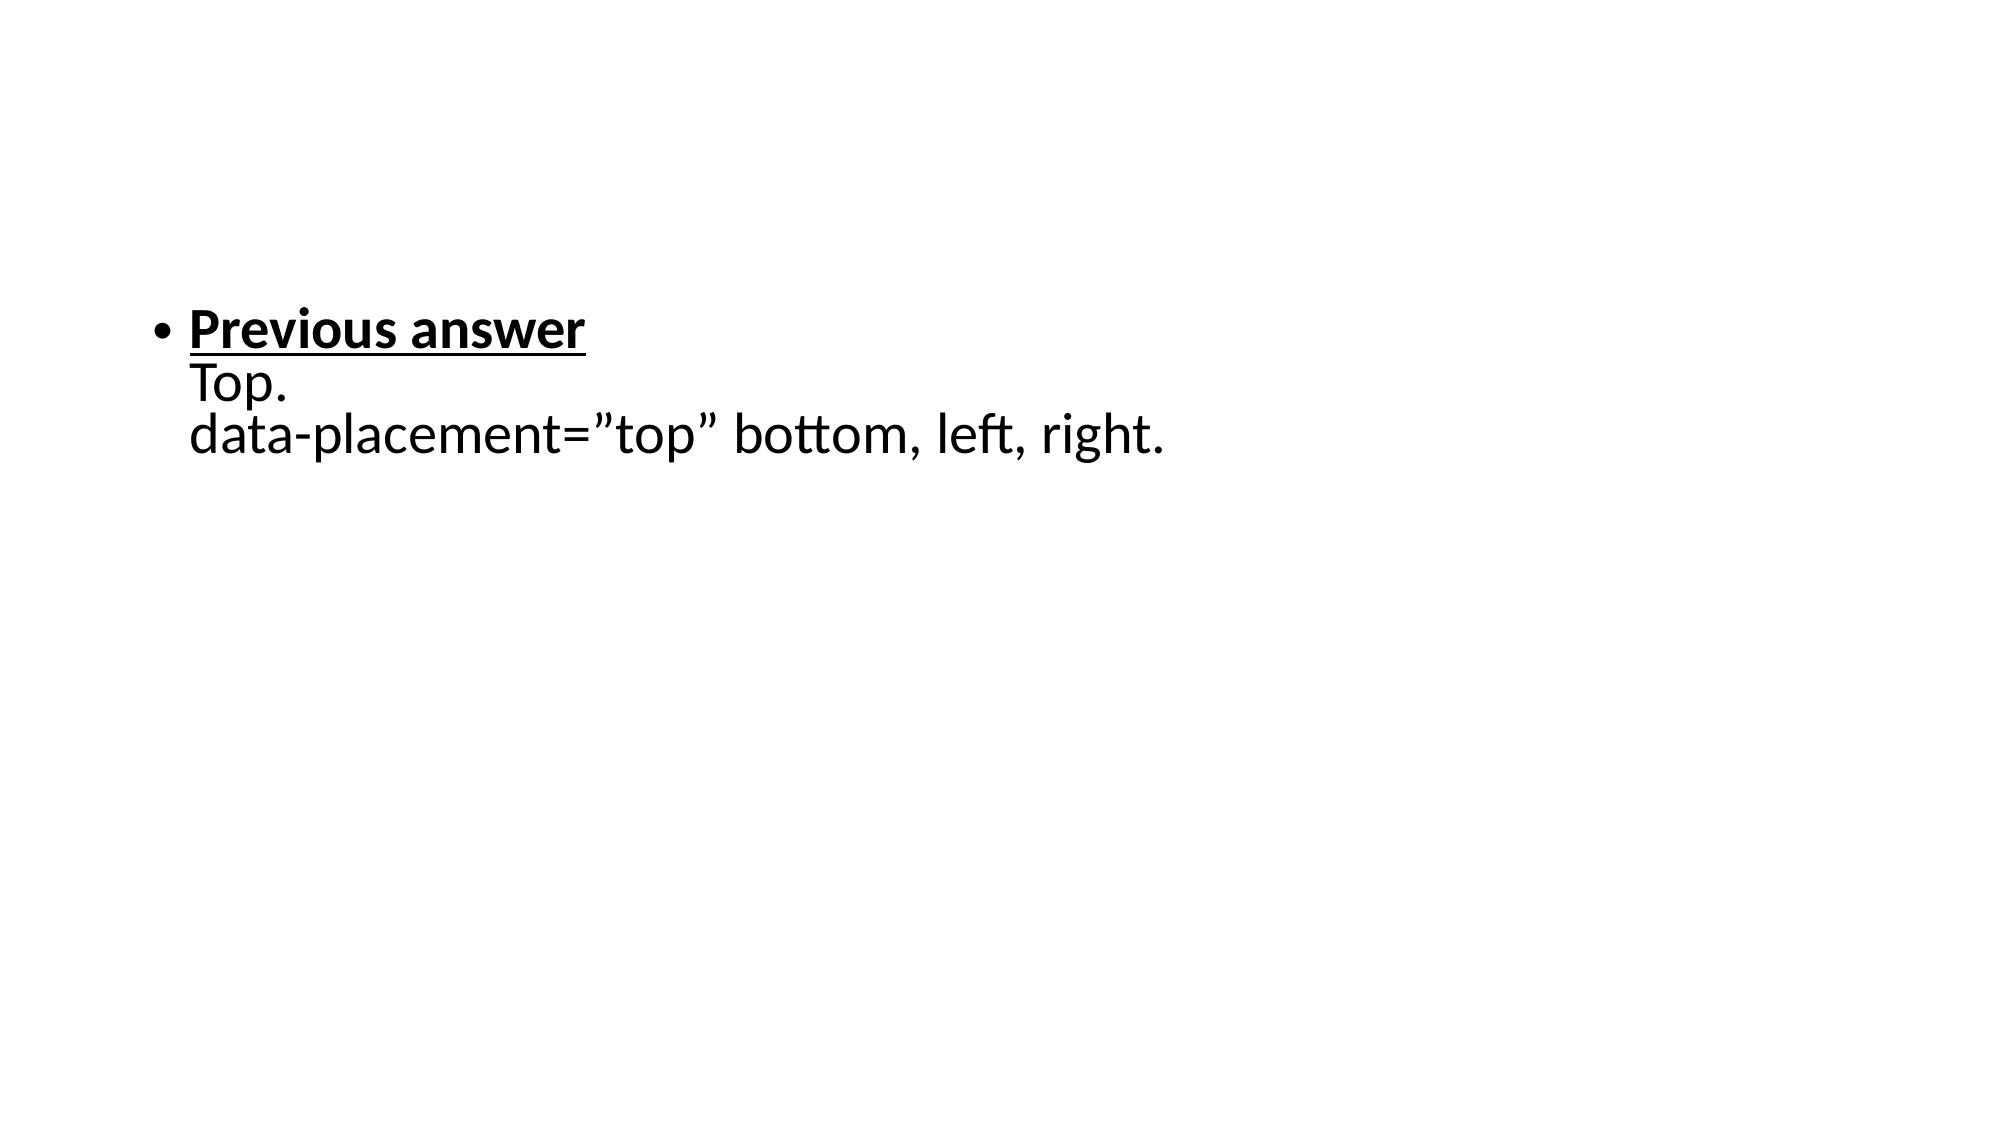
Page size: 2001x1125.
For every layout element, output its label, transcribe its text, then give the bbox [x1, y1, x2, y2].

text_box Previous answer Top. data-placement=”top” bottom, left, right. [137, 299, 1863, 1013]
